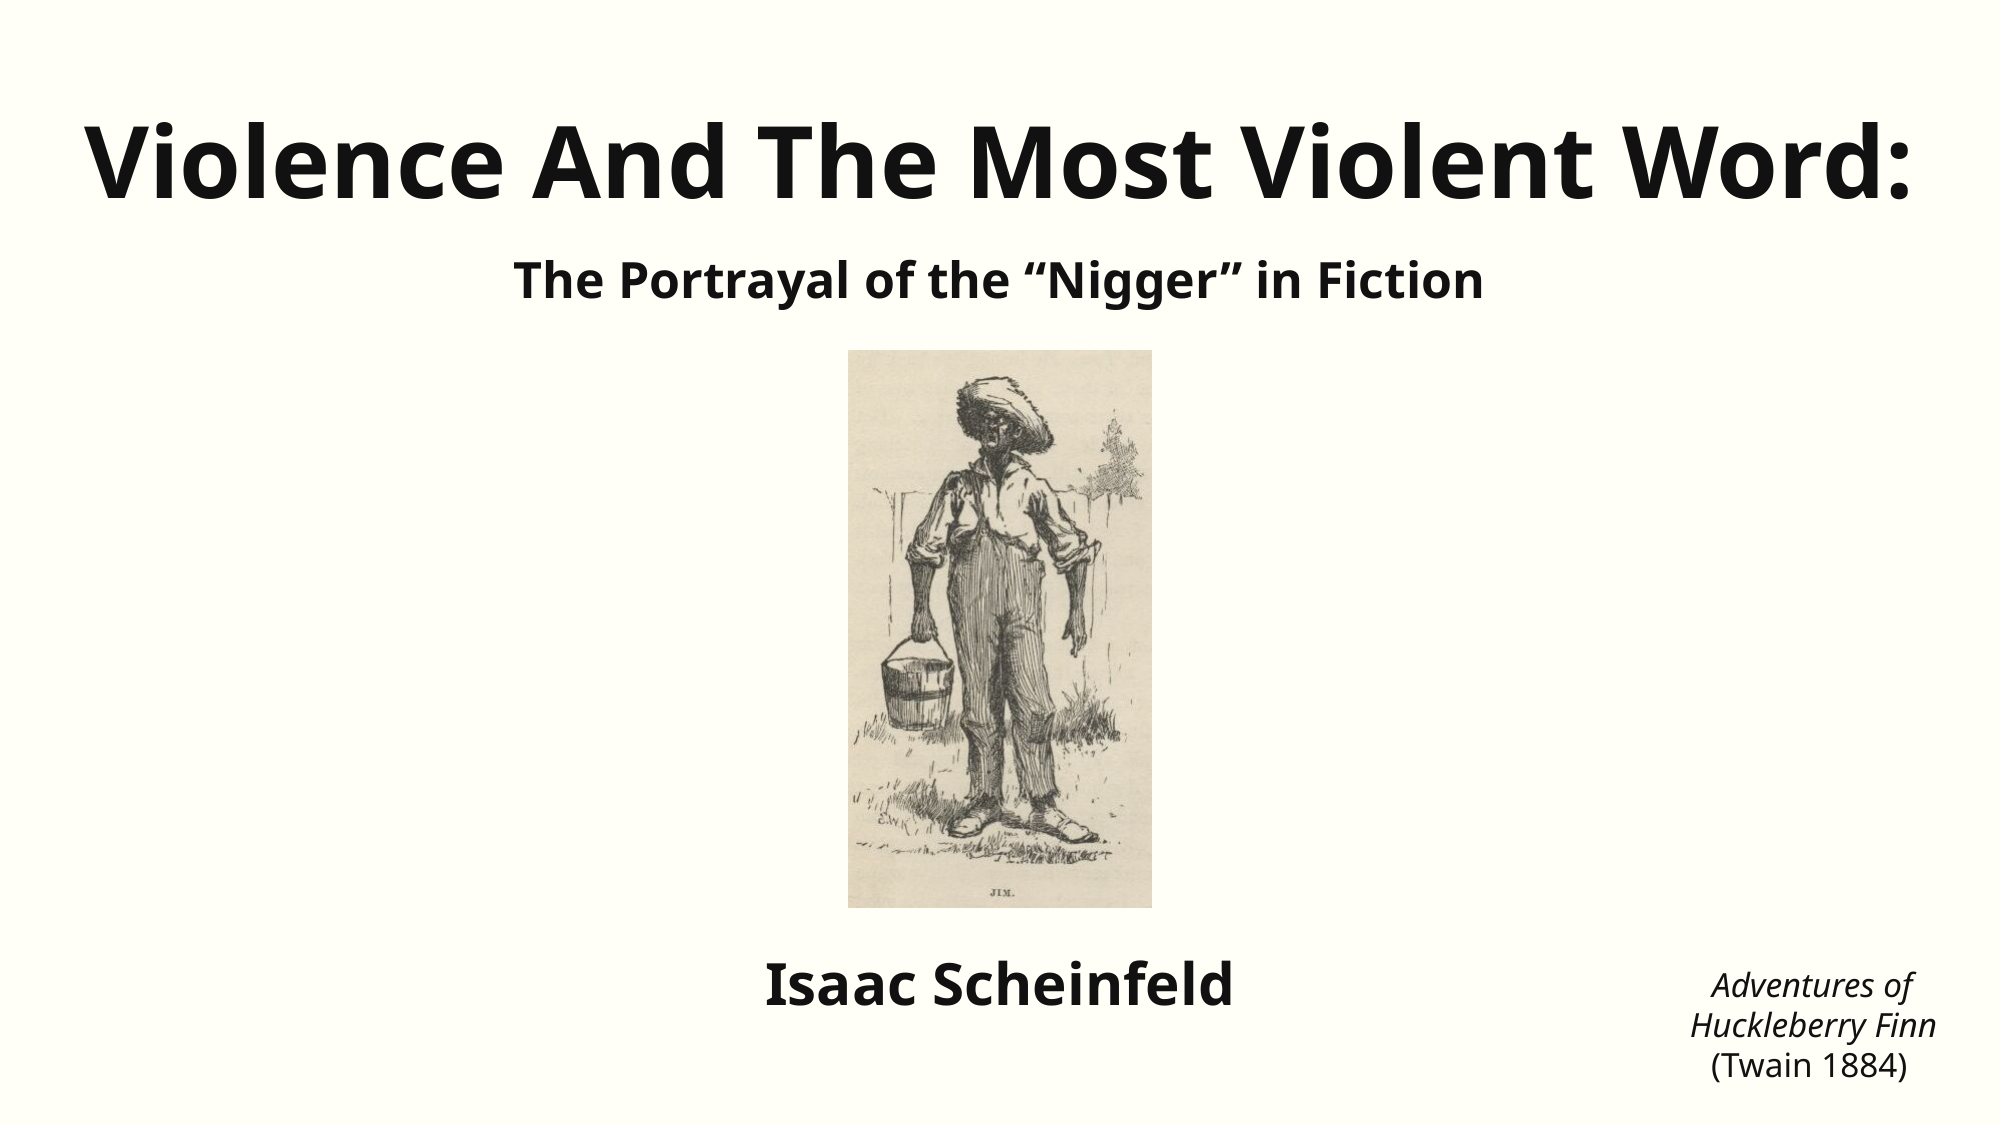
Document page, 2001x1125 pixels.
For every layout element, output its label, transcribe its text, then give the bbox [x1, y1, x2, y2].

text_box Adventures of Huckleberry Finn (Twain 1884) [1653, 957, 1972, 1092]
text_box Isaac Scheinfeld [0, 939, 2000, 1025]
picture [848, 350, 1152, 908]
text_box Violence And The Most Violent Word: The Portrayal of the “Nigger” in Fiction [0, 90, 2000, 316]
